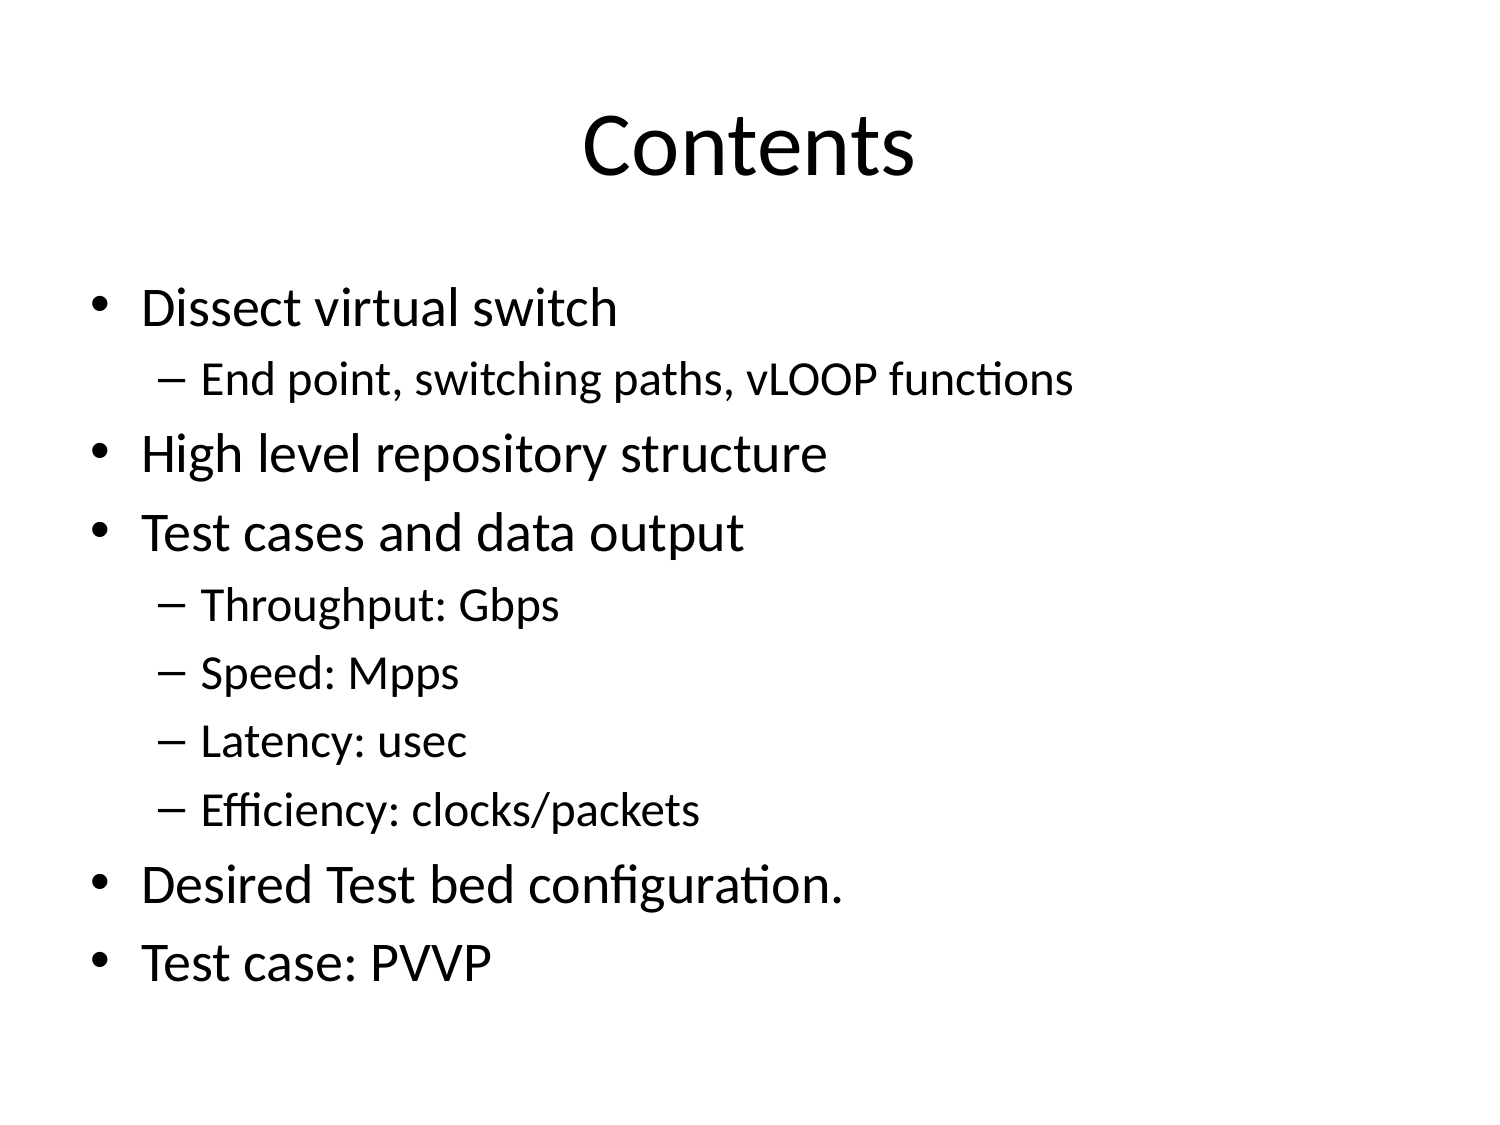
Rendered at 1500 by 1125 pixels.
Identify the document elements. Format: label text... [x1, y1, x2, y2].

list Dissect virtual switch End point, switching paths, vLOOP functions High level repository structure Test cases and data output Throughput: Gbps Speed: Mpps Latency: usec Efficiency: clocks/packets Desired Test bed configuration. Test case: PVVP [75, 262, 1425, 1005]
title Contents [75, 45, 1425, 233]
